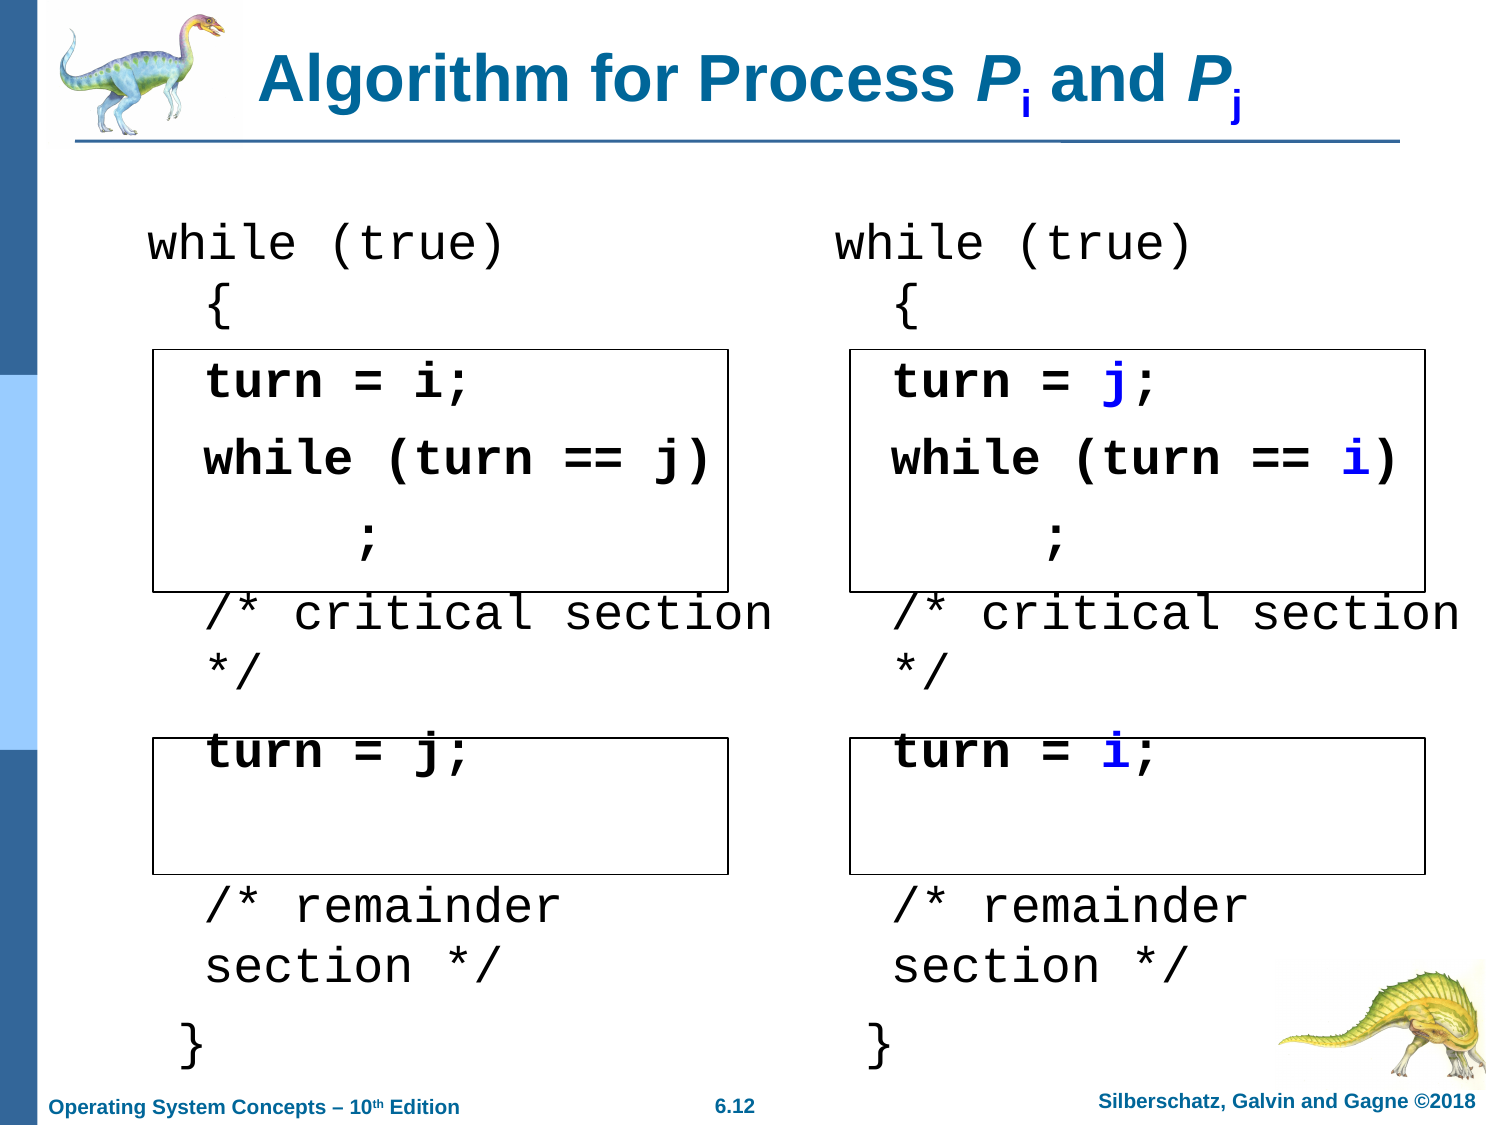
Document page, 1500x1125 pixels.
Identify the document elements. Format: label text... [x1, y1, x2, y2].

text_box [153, 737, 729, 875]
text_box [849, 737, 1425, 875]
text_box [849, 349, 1425, 592]
list while (true) { turn = j; while (turn == i) ; /* critical section */ turn = i; /* remainder section */ } [819, 202, 1483, 1078]
title Algorithm for Process Pi and Pj [75, 38, 1425, 133]
text_box [153, 349, 729, 592]
picture [1275, 959, 1486, 1090]
list while (true) { turn = i; while (turn == j) ; /* critical section */ turn = j; /* remainder section */ } [132, 202, 795, 1078]
picture [46, 0, 243, 149]
